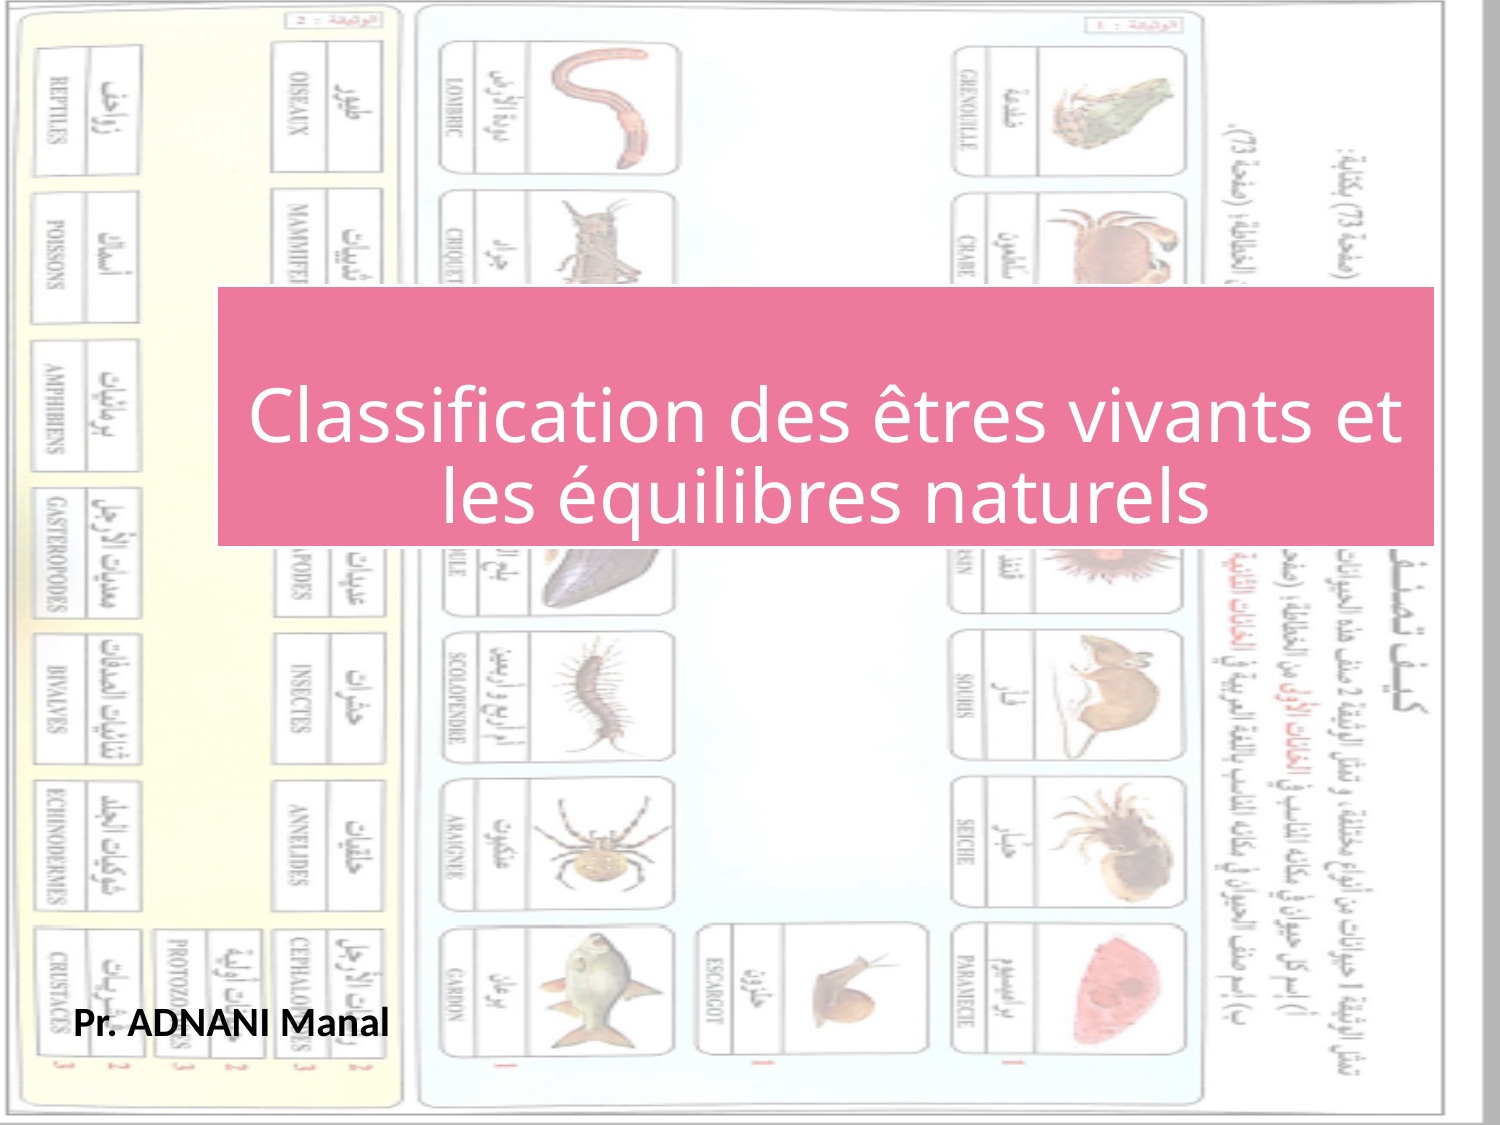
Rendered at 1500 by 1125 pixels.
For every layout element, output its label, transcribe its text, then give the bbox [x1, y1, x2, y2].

title Classification des êtres vivants et les équilibres naturels [215, 284, 1437, 549]
text_box Pr. ADNANI Manal [58, 986, 516, 1052]
